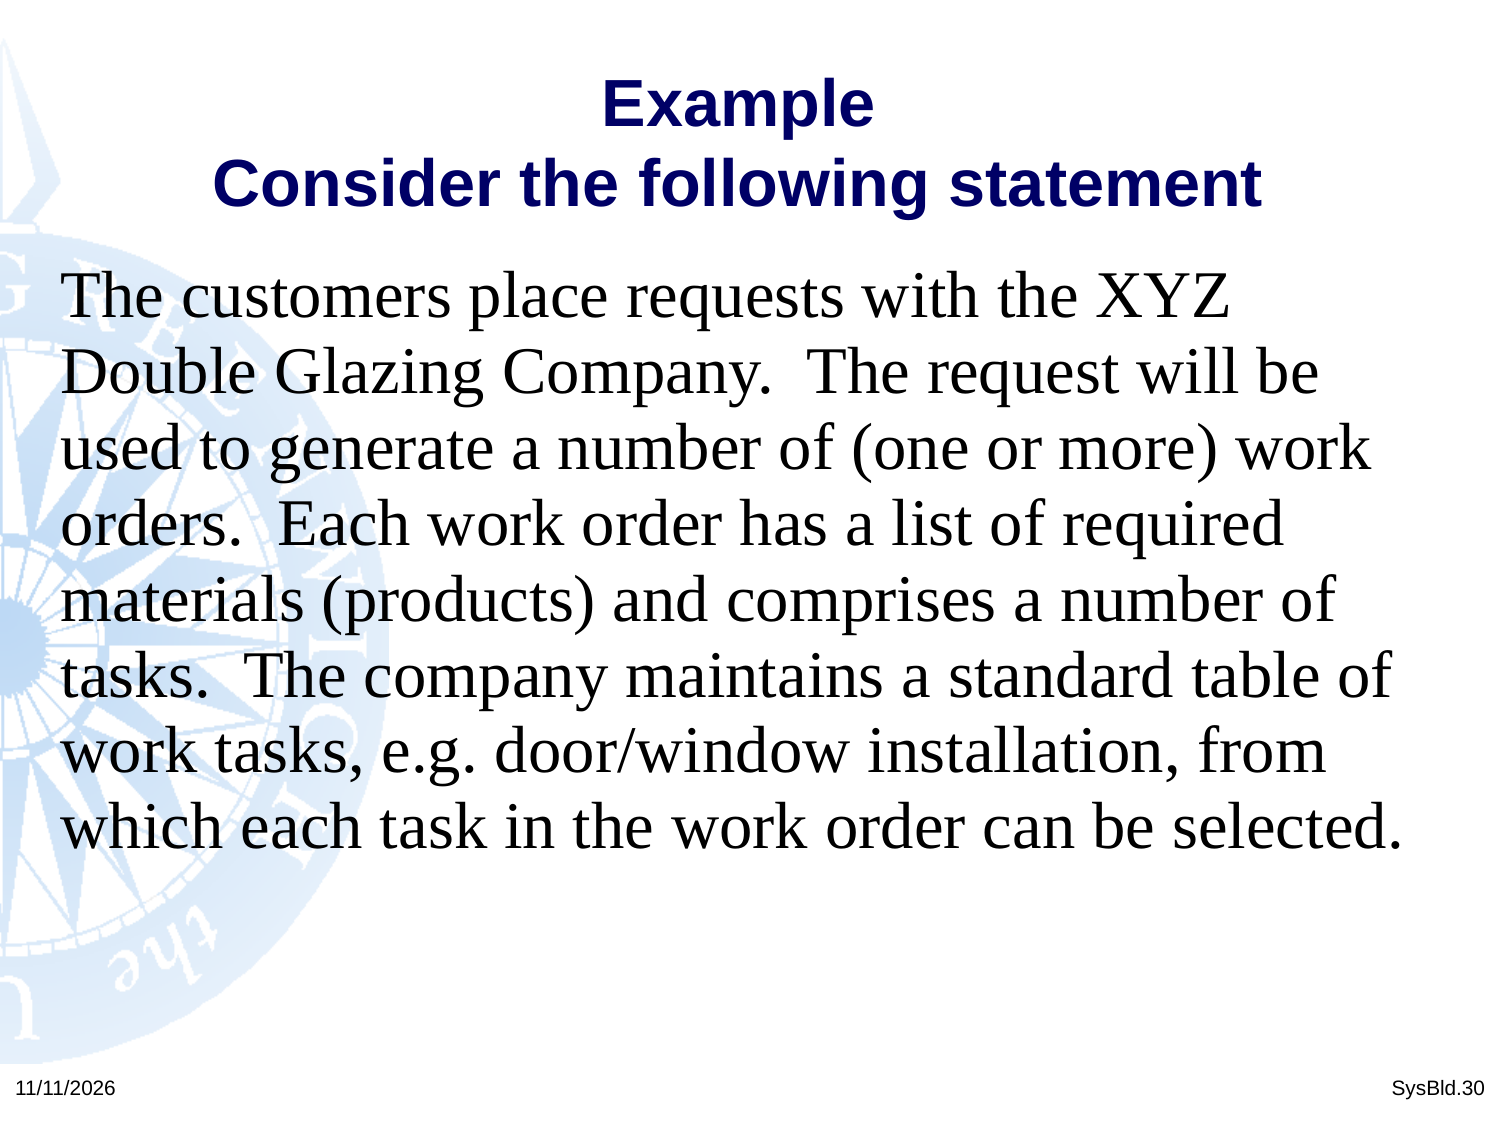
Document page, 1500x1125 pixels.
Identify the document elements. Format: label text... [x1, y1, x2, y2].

title Example Consider the following statement [76, 40, 1401, 228]
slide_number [0, 1049, 313, 1125]
slide_number SysBld.30 [1187, 1049, 1500, 1125]
list The customers place requests with the XYZ Double Glazing Company. The request will be used to generate a number of (one or more) work orders. Each work order has a list of required materials (products) and comprises a number of tasks. The company maintains a standard table of work tasks, e.g. door/window installation, from which each task in the work order can be selected. [45, 249, 1455, 1024]
picture [0, 37, 389, 1064]
